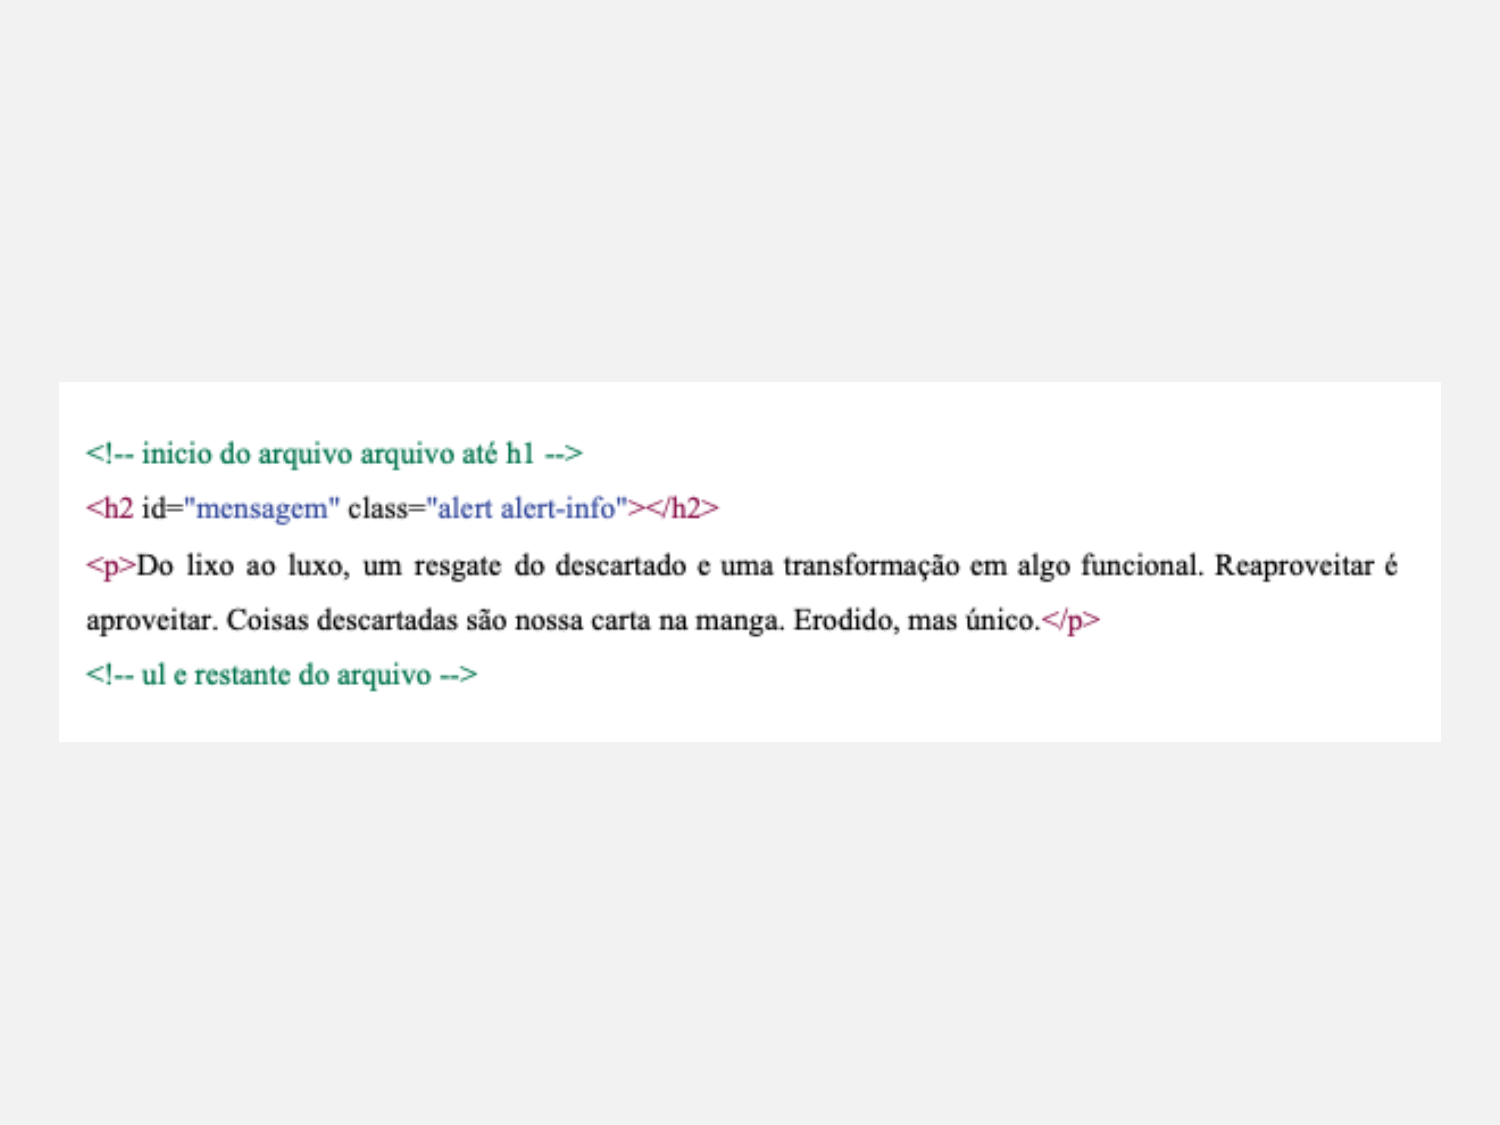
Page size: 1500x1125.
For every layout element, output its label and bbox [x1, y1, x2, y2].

picture [58, 382, 1441, 743]
